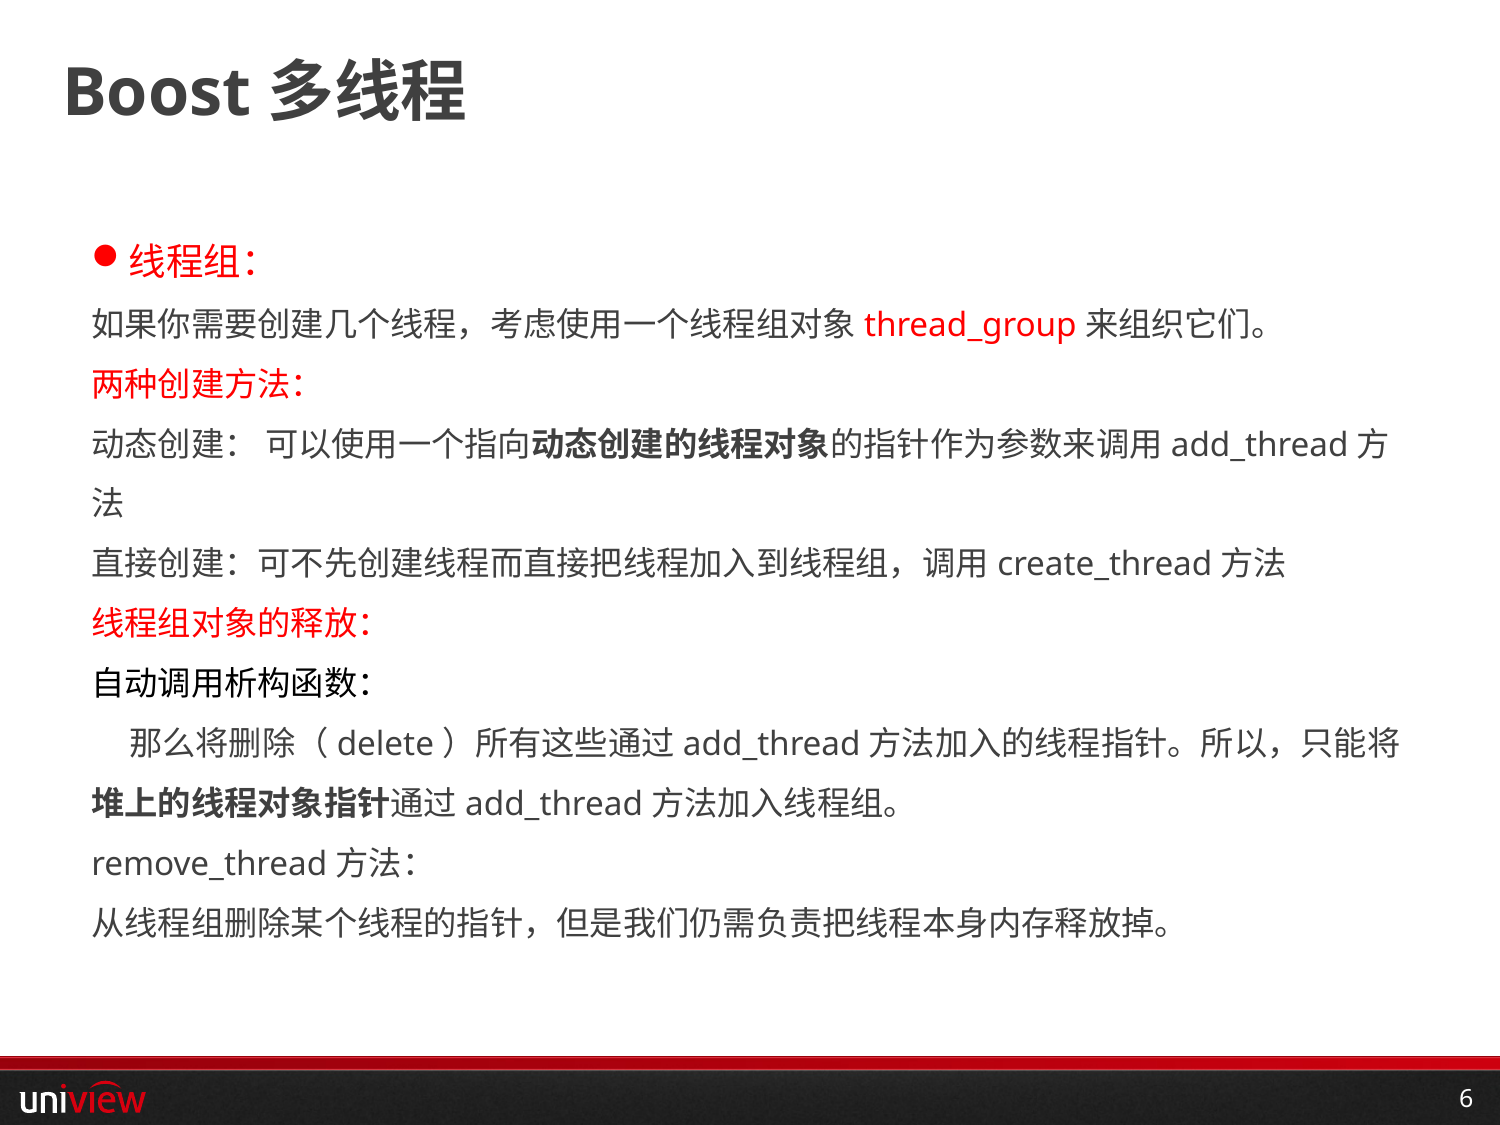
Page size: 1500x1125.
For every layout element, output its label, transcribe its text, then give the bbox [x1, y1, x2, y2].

title Boost多线程 [47, 41, 1398, 148]
picture [0, 1056, 1500, 1125]
list 线程组： 如果你需要创建几个线程，考虑使用一个线程组对象thread_group来组织它们。 两种创建方法： 动态创建： 可以使用一个指向动态创建的线程对象的指针作为参数来调用add_thread方法 直接创建：可不先创建线程而直接把线程加入到线程组，调用create_thread方法 线程组对象的释放： 自动调用析构函数： 那么将删除（delete）所有这些通过add_thread方法加入的线程指针。所以，只能将堆上的线程对象指针通过add_thread方法加入线程组。 remove_thread方法： 从线程组删除某个线程的指针，但是我们仍需负责把线程本身内存释放掉。 [76, 208, 1436, 941]
